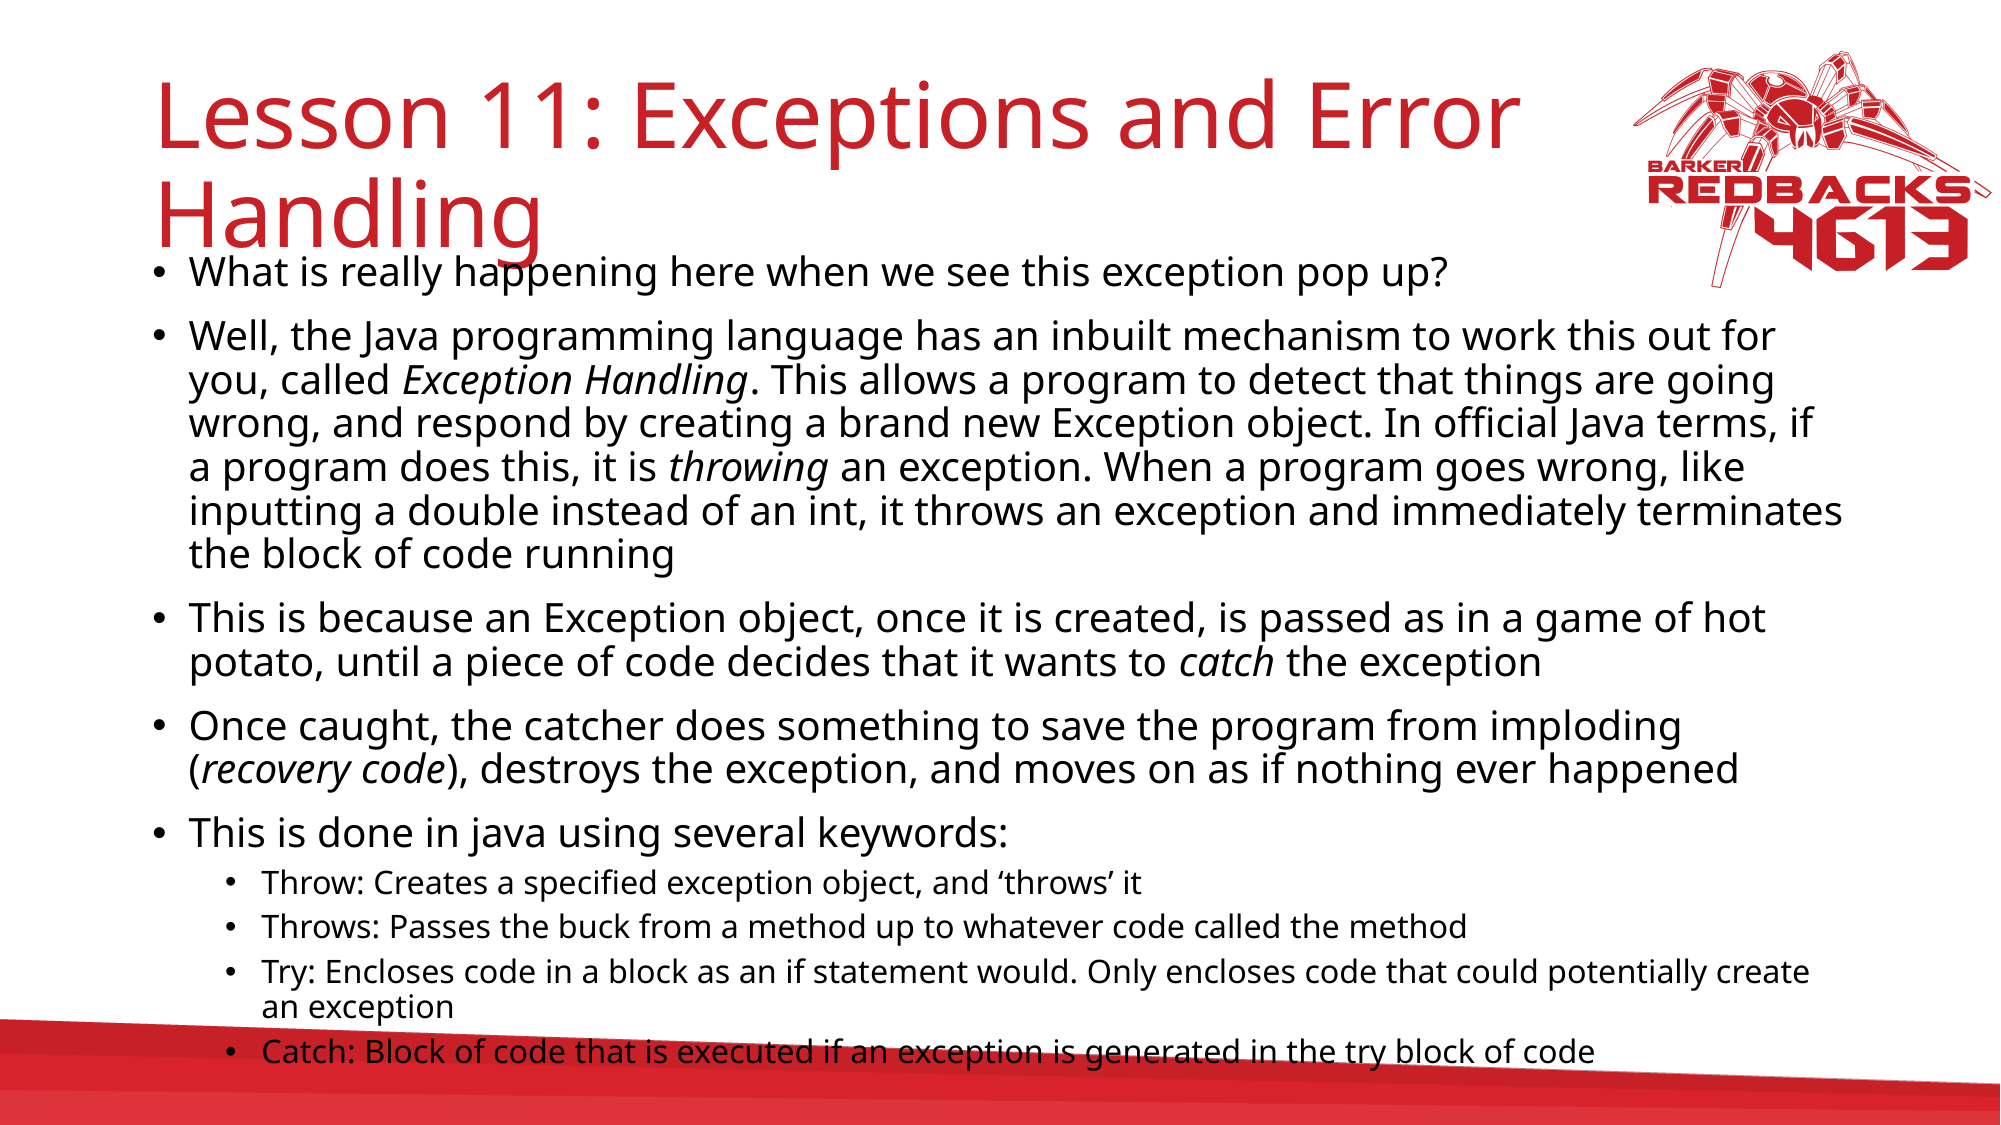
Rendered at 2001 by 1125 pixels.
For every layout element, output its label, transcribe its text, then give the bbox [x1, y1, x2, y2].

picture [1633, 51, 1992, 288]
title Lesson 11: Exceptions and Error Handling [138, 59, 1620, 244]
list What is really happening here when we see this exception pop up? Well, the Java programming language has an inbuilt mechanism to work this out for you, called Exception Handling. This allows a program to detect that things are going wrong, and respond by creating a brand new Exception object. In official Java terms, if a program does this, it is throwing an exception. When a program goes wrong, like inputting a double instead of an int, it throws an exception and immediately terminates the block of code running This is because an Exception object, once it is created, is passed as in a game of hot potato, until a piece of code decides that it wants to catch the exception Once caught, the catcher does something to save the program from imploding (recovery code), destroys the exception, and moves on as if nothing ever happened This is done in java using several keywords: Throw: Creates a specified exception object, and ‘throws’ it Throws: Passes the buck from a method up to whatever code called the method Try: Encloses code in a block as an if statement would. Only encloses code that could potentially create an exception Catch: Block of code that is executed if an exception is generated in the try block of code [137, 244, 1863, 1080]
picture [0, 1019, 2000, 1125]
